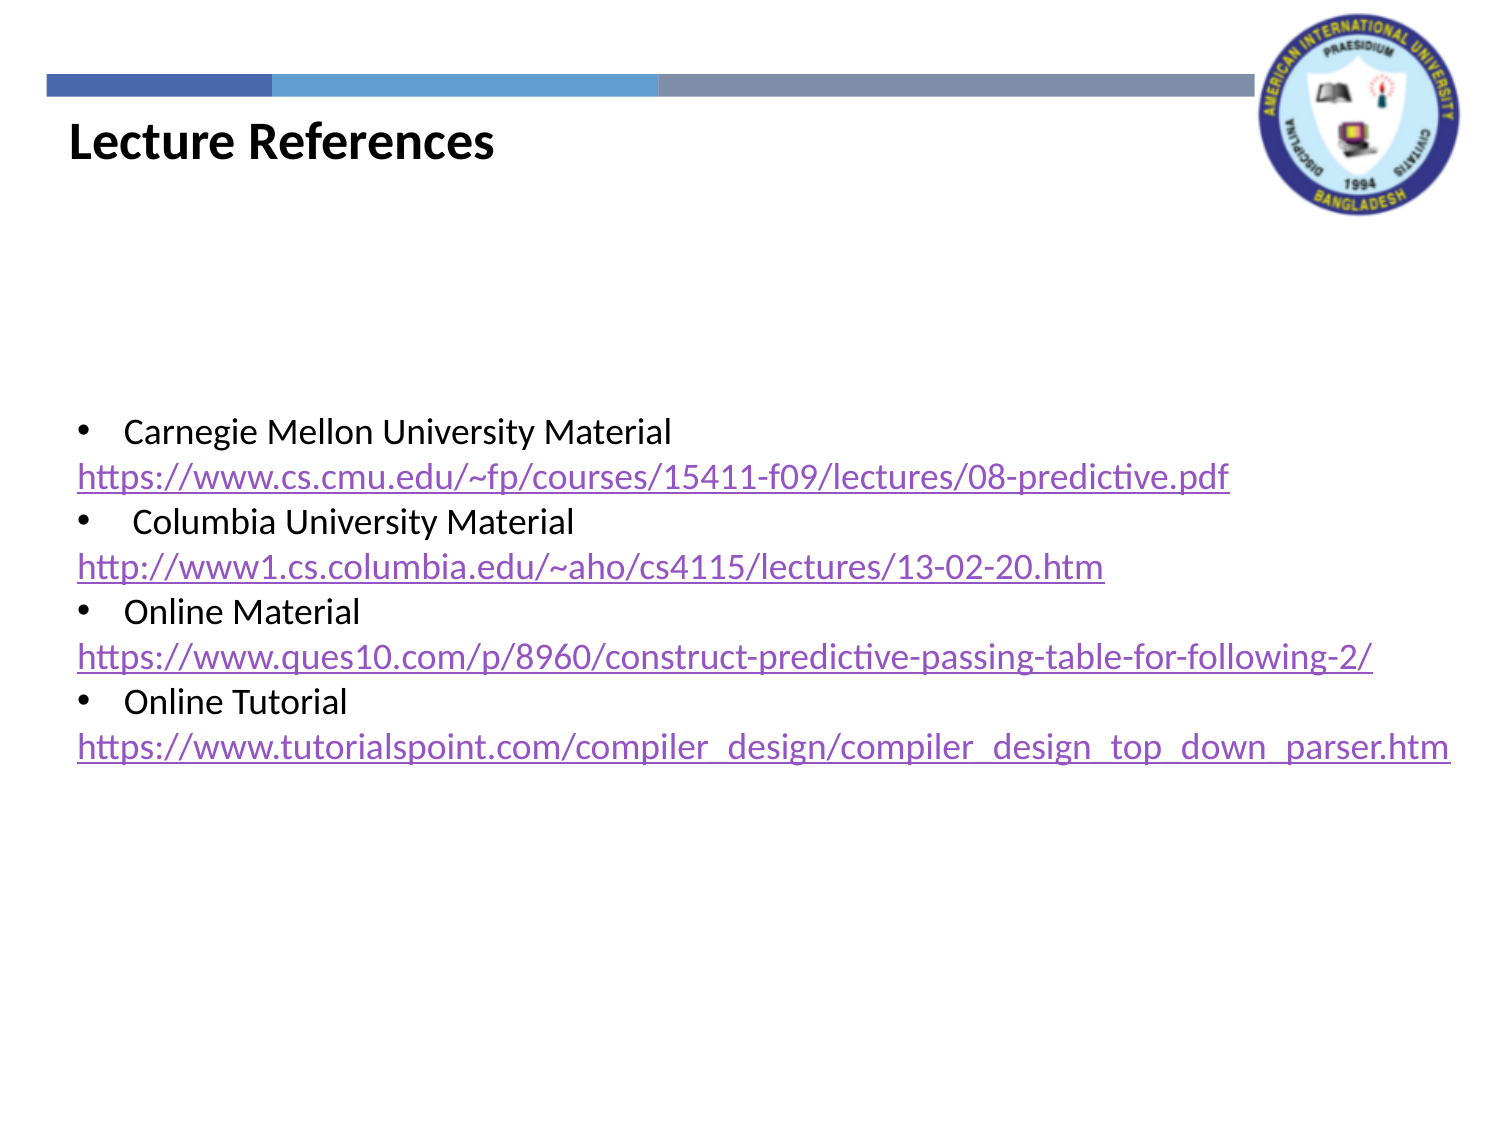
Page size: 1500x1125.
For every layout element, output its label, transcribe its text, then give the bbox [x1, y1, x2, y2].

text_box Carnegie Mellon University Material https://www.cs.cmu.edu/~fp/courses/15411-f09/lectures/08-predictive.pdf Columbia University Material http://www1.cs.columbia.edu/~aho/cs4115/lectures/13-02-20.htm Online Material https://www.ques10.com/p/8960/construct-predictive-passing-table-for-following-2/ Online Tutorial https://www.tutorialspoint.com/compiler_design/compiler_design_top_down_parser.htm [62, 399, 1467, 775]
text_box Lecture References [54, 97, 586, 179]
picture [1254, 9, 1465, 221]
